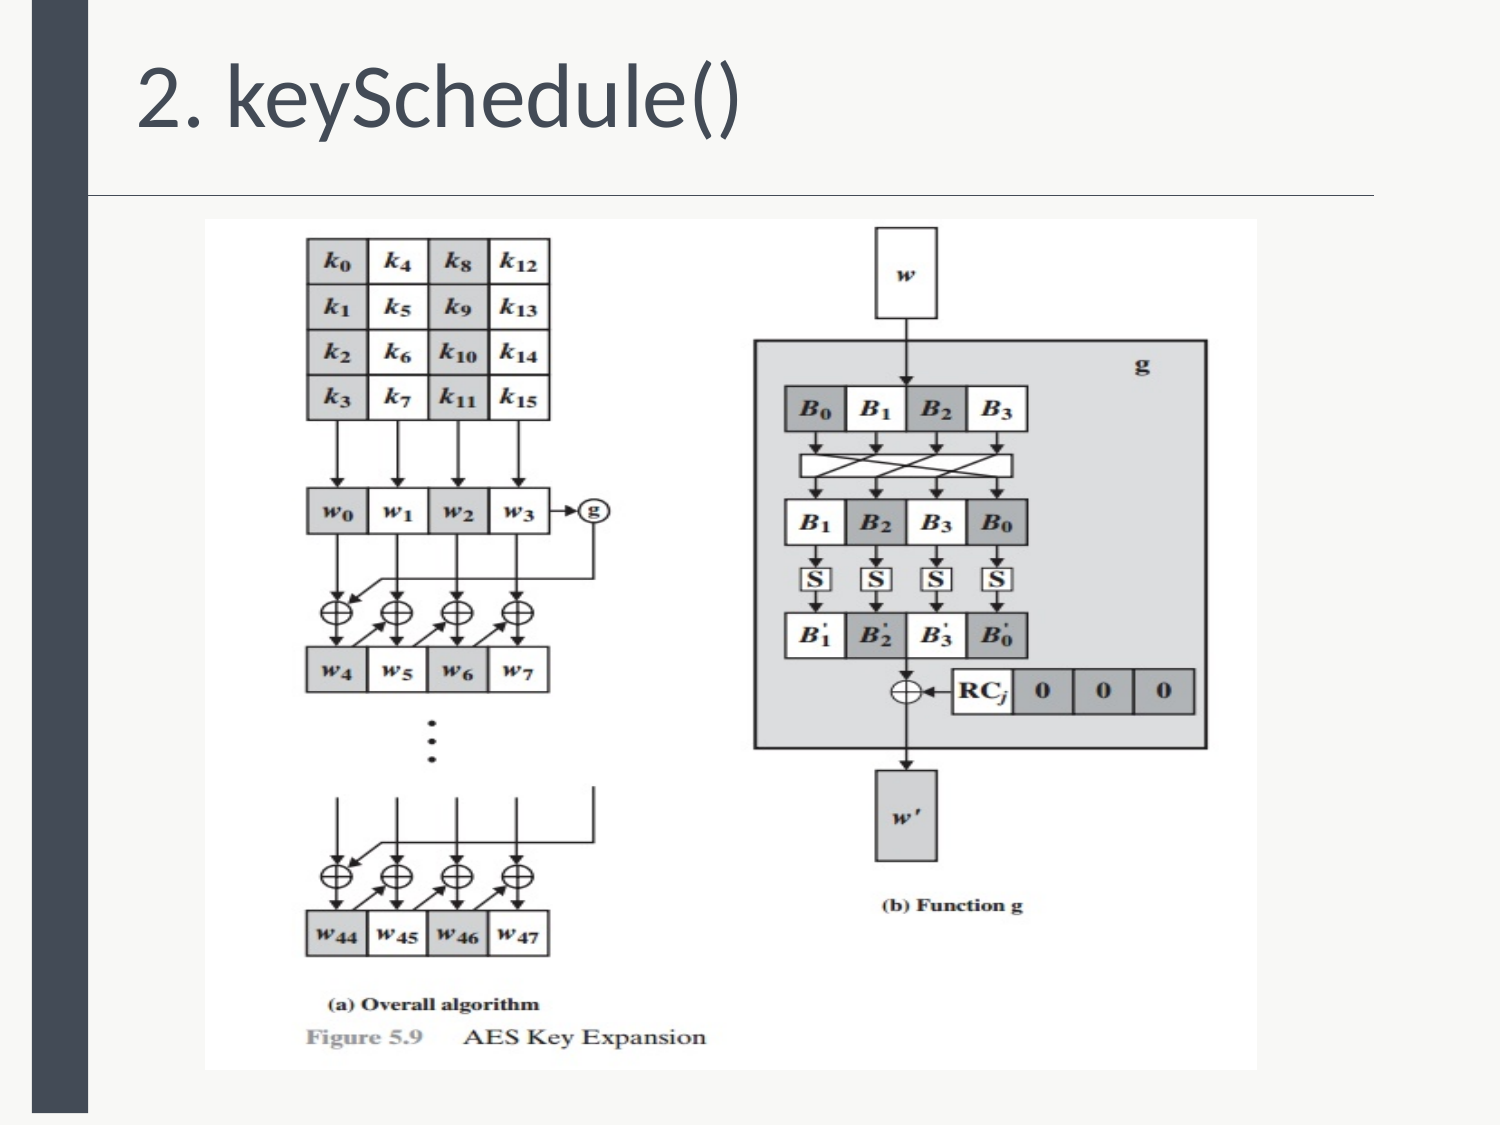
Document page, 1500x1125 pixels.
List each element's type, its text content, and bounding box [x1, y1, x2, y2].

picture [205, 219, 1257, 1070]
text_box [31, 0, 89, 1114]
text_box 2. keySchedule() [120, 28, 760, 154]
